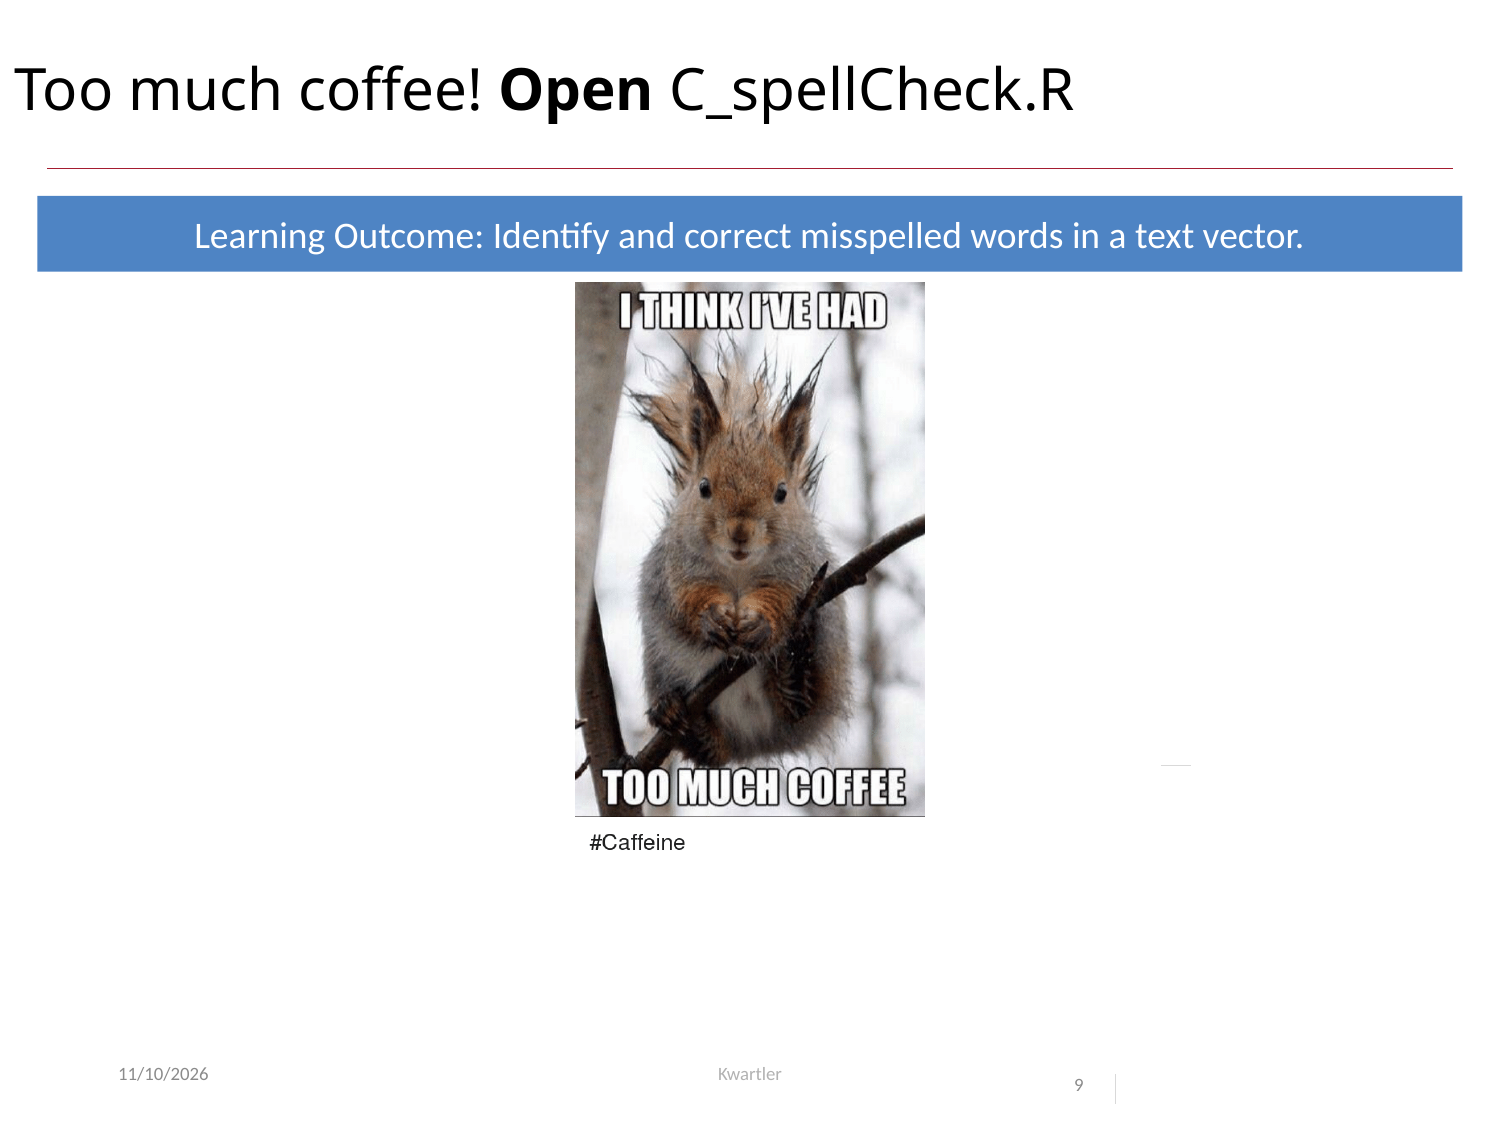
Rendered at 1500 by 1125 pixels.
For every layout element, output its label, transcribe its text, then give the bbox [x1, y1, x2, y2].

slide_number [103, 1042, 441, 1103]
footer Kwartler [496, 1042, 1004, 1103]
title Too much coffee! Open ﻿C_spellCheck.R [0, 52, 1397, 150]
text_box Learning Outcome: Identify and correct misspelled words in a text vector. [36, 195, 1463, 273]
slide_number 9 [1059, 1042, 1200, 1103]
picture [575, 282, 925, 863]
